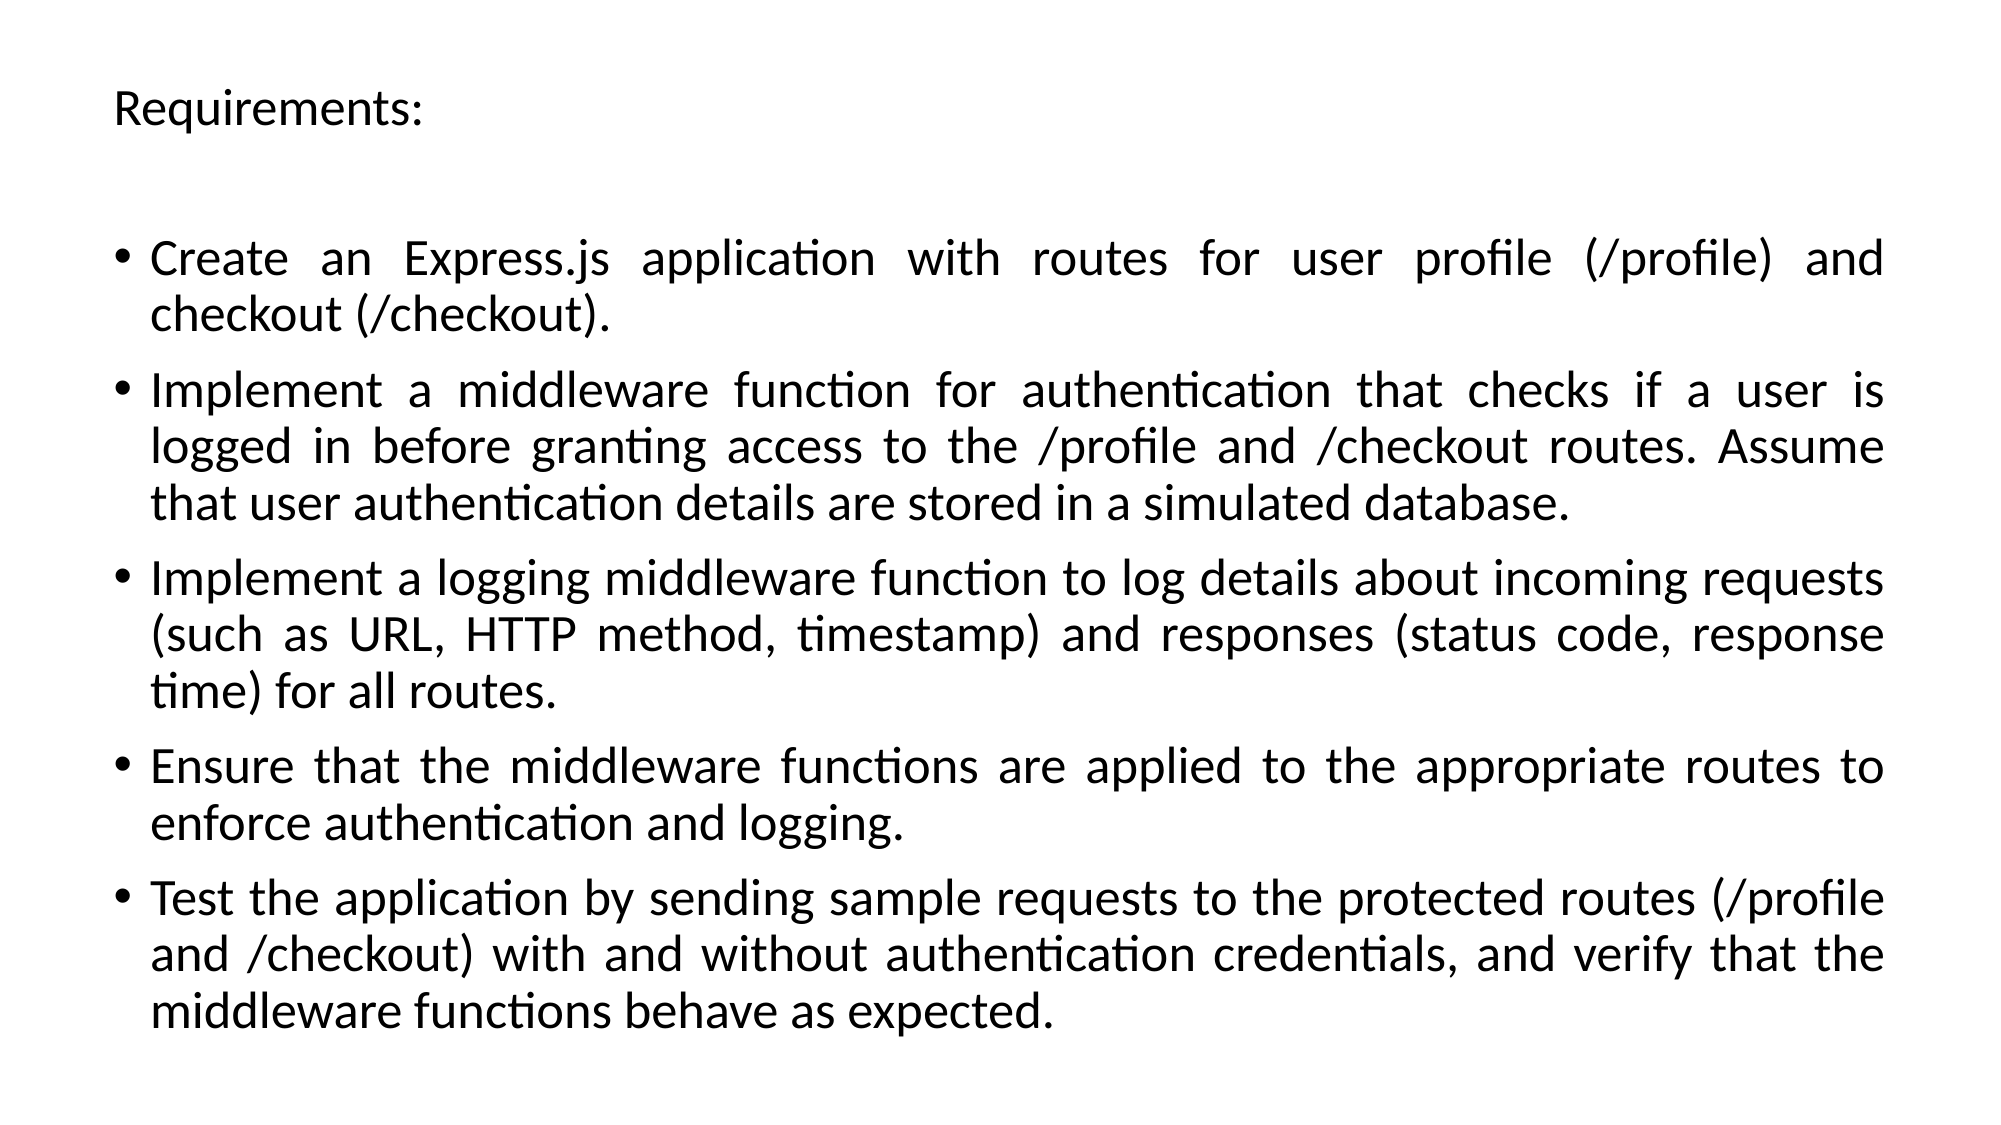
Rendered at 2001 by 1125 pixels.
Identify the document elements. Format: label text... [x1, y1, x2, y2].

list Requirements: Create an Express.js application with routes for user profile (/profile) and checkout (/checkout). Implement a middleware function for authentication that checks if a user is logged in before granting access to the /profile and /checkout routes. Assume that user authentication details are stored in a simulated database. Implement a logging middleware function to log details about incoming requests (such as URL, HTTP method, timestamp) and responses (status code, response time) for all routes. Ensure that the middleware functions are applied to the appropriate routes to enforce authentication and logging. Test the application by sending sample requests to the protected routes (/profile and /checkout) with and without authentication credentials, and verify that the middleware functions behave as expected. [98, 72, 1902, 1053]
